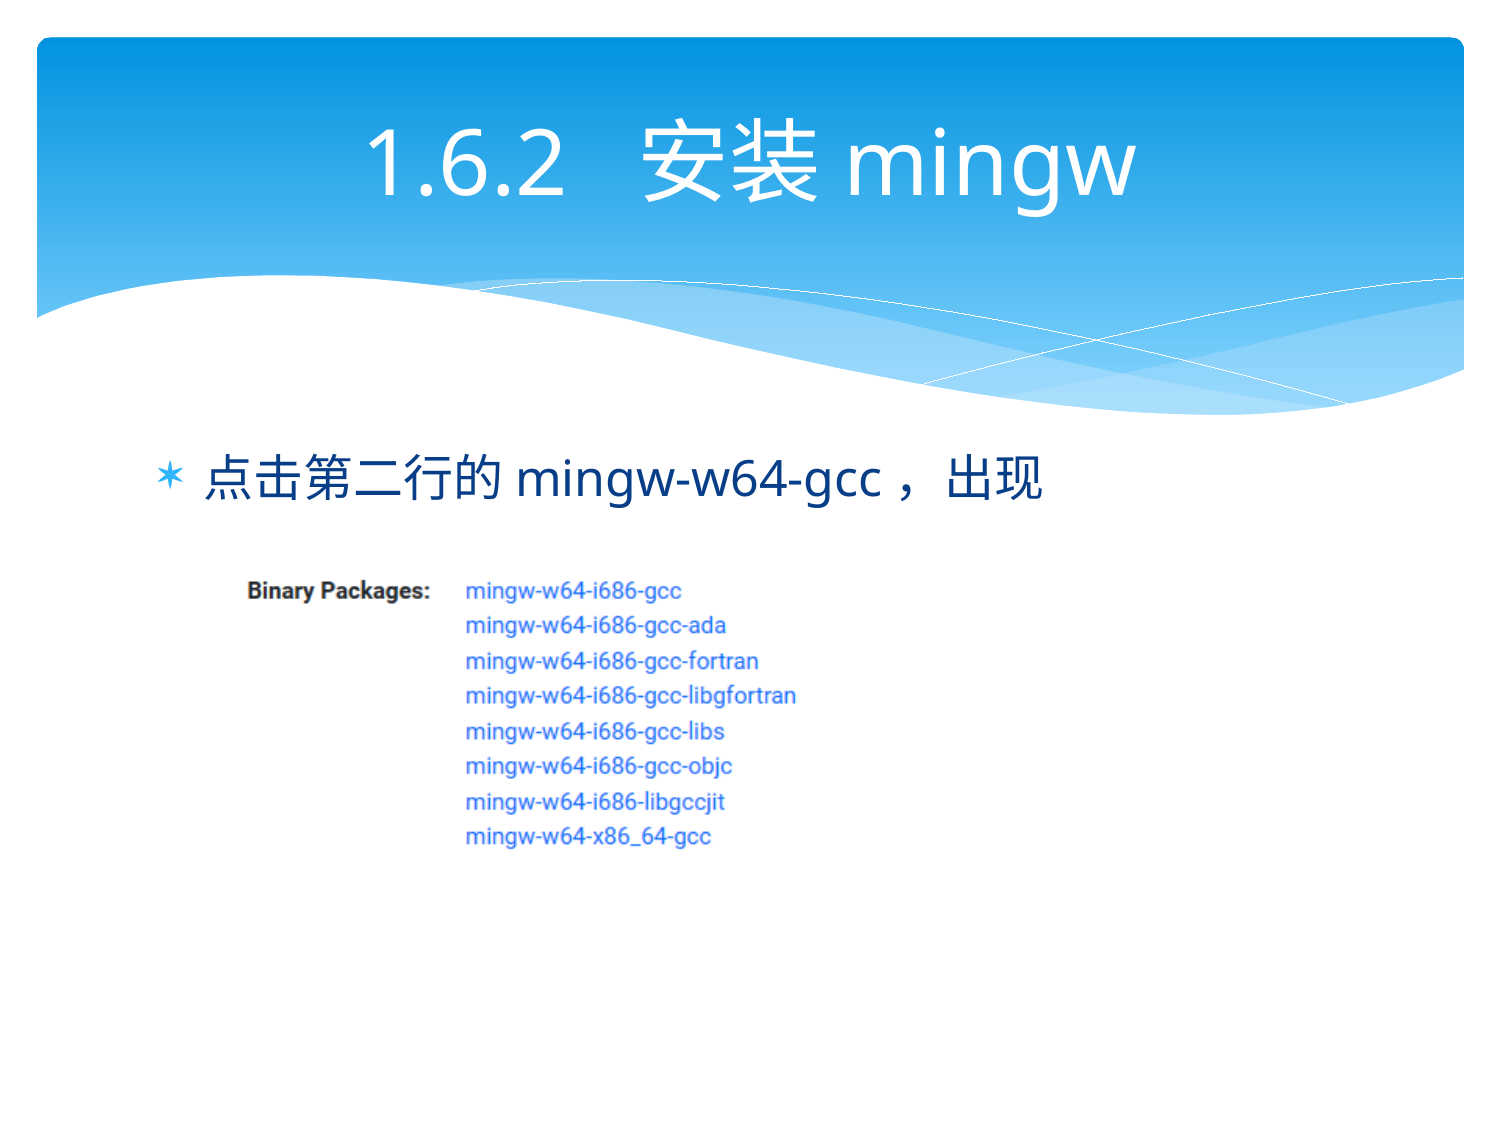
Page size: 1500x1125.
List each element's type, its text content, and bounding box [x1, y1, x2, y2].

title 1.6.2 安装mingw [75, 55, 1425, 261]
list 点击第二行的mingw-w64-gcc，出现 [143, 438, 1359, 1005]
picture [241, 573, 1083, 858]
